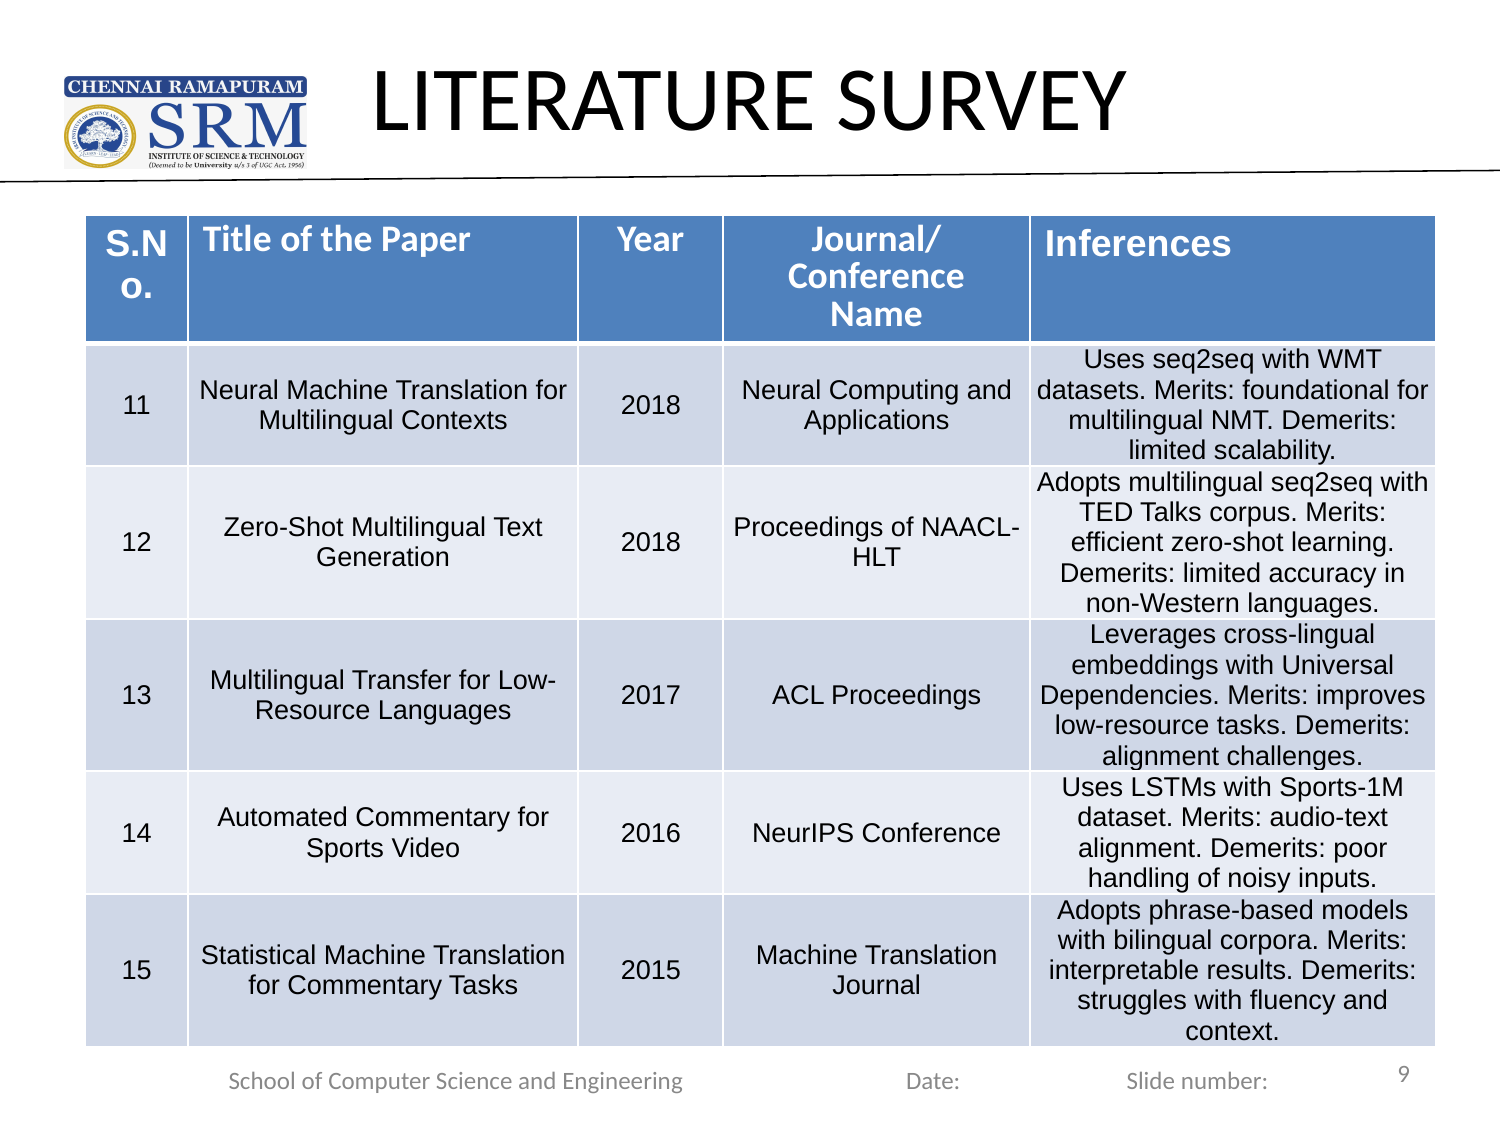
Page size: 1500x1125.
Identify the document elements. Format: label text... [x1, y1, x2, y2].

table_cell 12 [86, 467, 187, 618]
table_header S.No. [86, 216, 187, 341]
table_cell Uses seq2seq with WMT datasets. Merits: foundational for multilingual NMT. Demerits: limited scalability. [1031, 346, 1435, 465]
table_cell Uses LSTMs with Sports-1M dataset. Merits: audio-text alignment. Demerits: poor handling of noisy inputs. [1031, 772, 1435, 893]
table_cell 2016 [579, 772, 722, 893]
table_cell 2017 [579, 620, 722, 770]
table_cell Neural Machine Translation for Multilingual Contexts [189, 346, 577, 465]
table_cell Multilingual Transfer for Low-Resource Languages [189, 620, 577, 770]
picture [64, 76, 75, 169]
table_cell NeurIPS Conference [724, 772, 1029, 893]
table_cell 2015 [579, 895, 722, 1046]
table_cell 15 [86, 895, 187, 1046]
table_cell ACL Proceedings [724, 620, 1029, 770]
table_cell Automated Commentary for Sports Video [189, 772, 577, 893]
table_header Title of the Paper [189, 216, 577, 341]
table_header Year [579, 216, 722, 341]
footer School of Computer Science and Engineering Date: Slide number: [75, 1050, 1425, 1110]
table_cell Adopts phrase-based models with bilingual corpora. Merits: interpretable results. Demerits: struggles with fluency and context. [1031, 895, 1435, 1046]
table_cell Zero-Shot Multilingual Text Generation [189, 467, 577, 618]
table_cell Proceedings of NAACL-HLT [724, 467, 1029, 618]
table_cell 2018 [579, 346, 722, 465]
slide_number 9 [1074, 1042, 1425, 1103]
table_cell 13 [86, 620, 187, 770]
title LITERATURE SURVEY [75, 0, 1425, 168]
table_cell Statistical Machine Translation for Commentary Tasks [189, 895, 577, 1046]
table_cell 11 [86, 346, 187, 465]
table_header Journal/Conference Name [724, 216, 1029, 341]
table_header Inferences [1031, 216, 1435, 341]
table_cell Adopts multilingual seq2seq with TED Talks corpus. Merits: efficient zero-shot learning. Demerits: limited accuracy in non-Western languages. [1031, 467, 1435, 618]
table_cell Neural Computing and Applications [724, 346, 1029, 465]
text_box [0, 170, 1500, 182]
table_cell Leverages cross-lingual embeddings with Universal Dependencies. Merits: improves low-resource tasks. Demerits: alignment challenges. [1031, 620, 1435, 770]
table_cell 14 [86, 772, 187, 893]
table_cell 2018 [579, 467, 722, 618]
table_cell Machine Translation Journal [724, 895, 1029, 1046]
